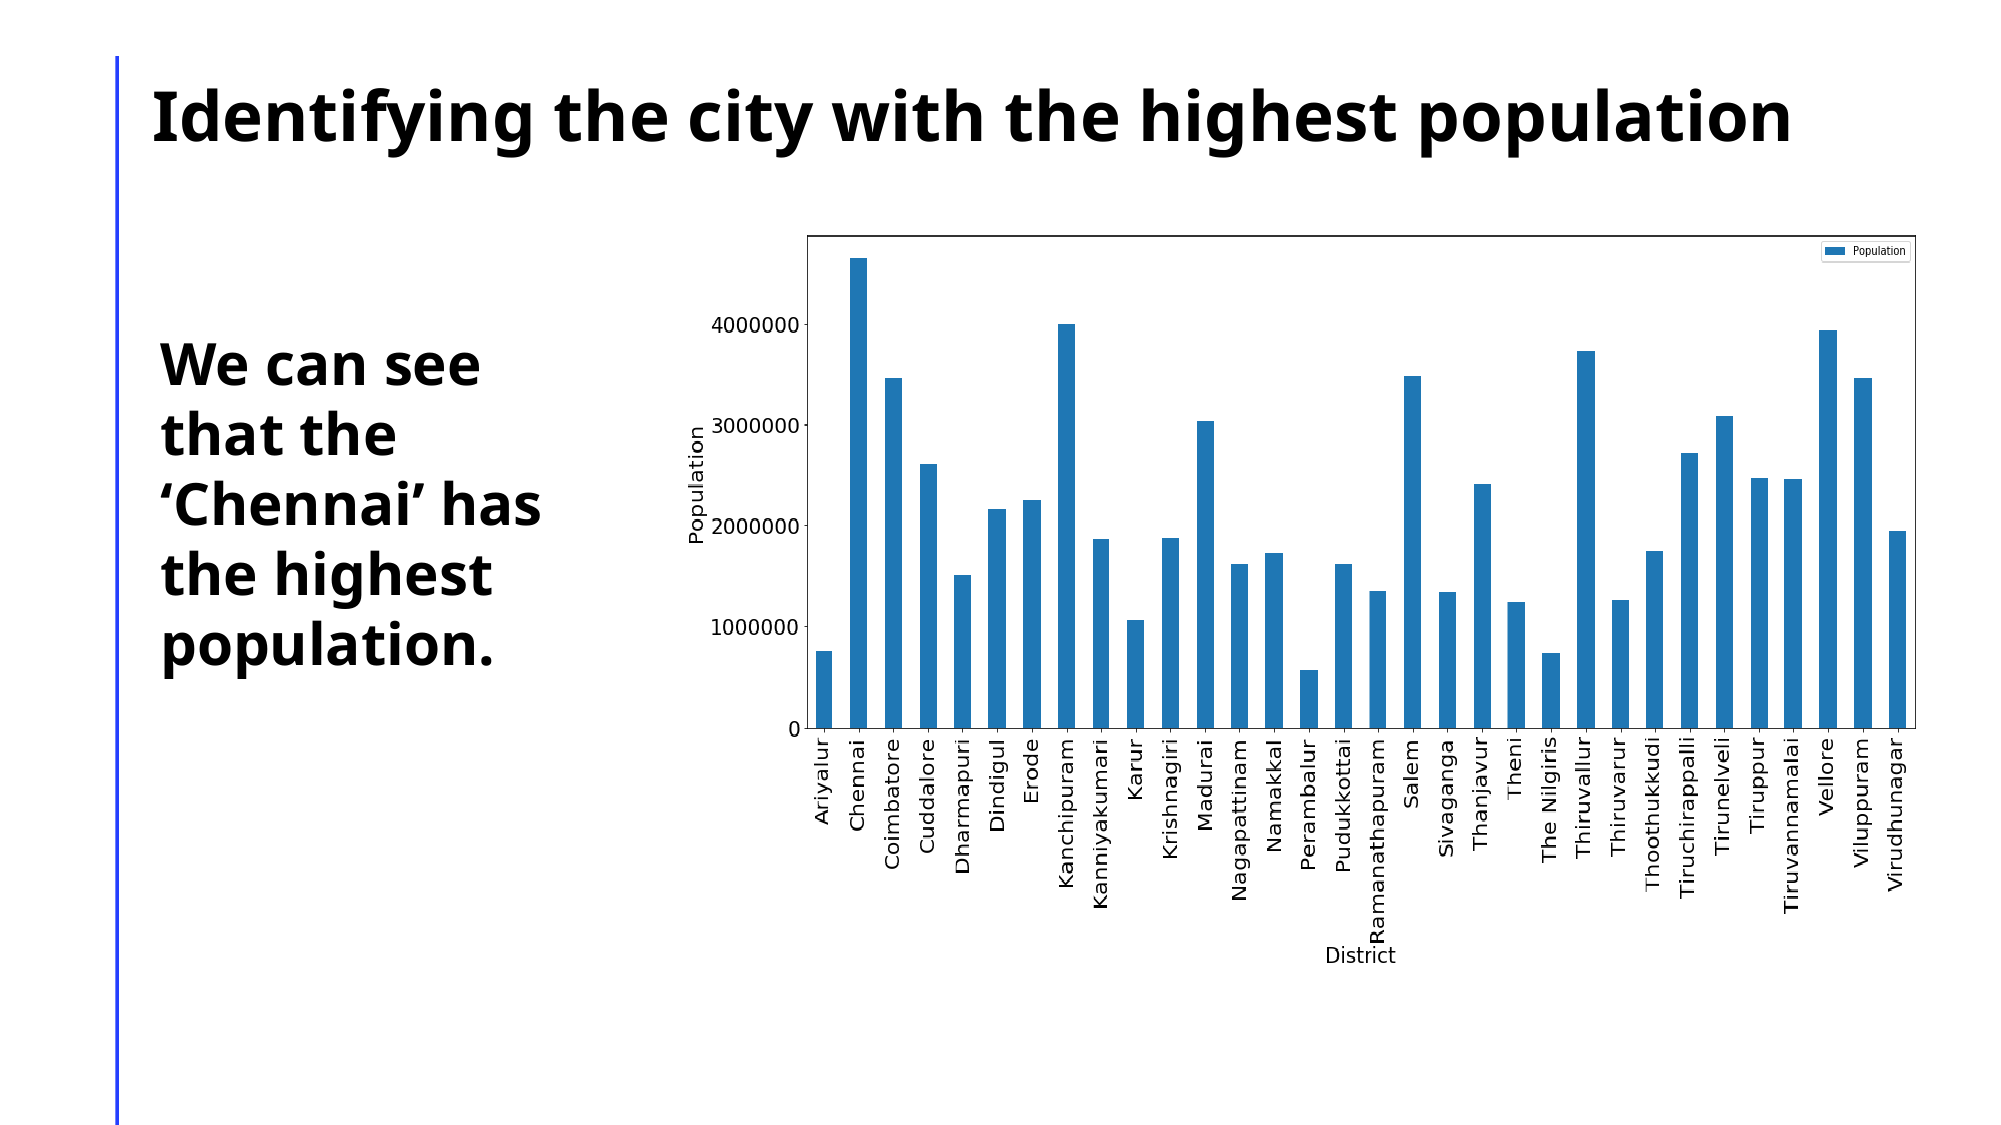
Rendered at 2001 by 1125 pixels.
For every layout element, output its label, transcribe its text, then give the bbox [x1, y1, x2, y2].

title Identifying the city with the highest population [137, 55, 1863, 273]
text_box We can see that the ‘Chennai’ has the highest population. [145, 319, 622, 685]
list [680, 228, 1921, 977]
